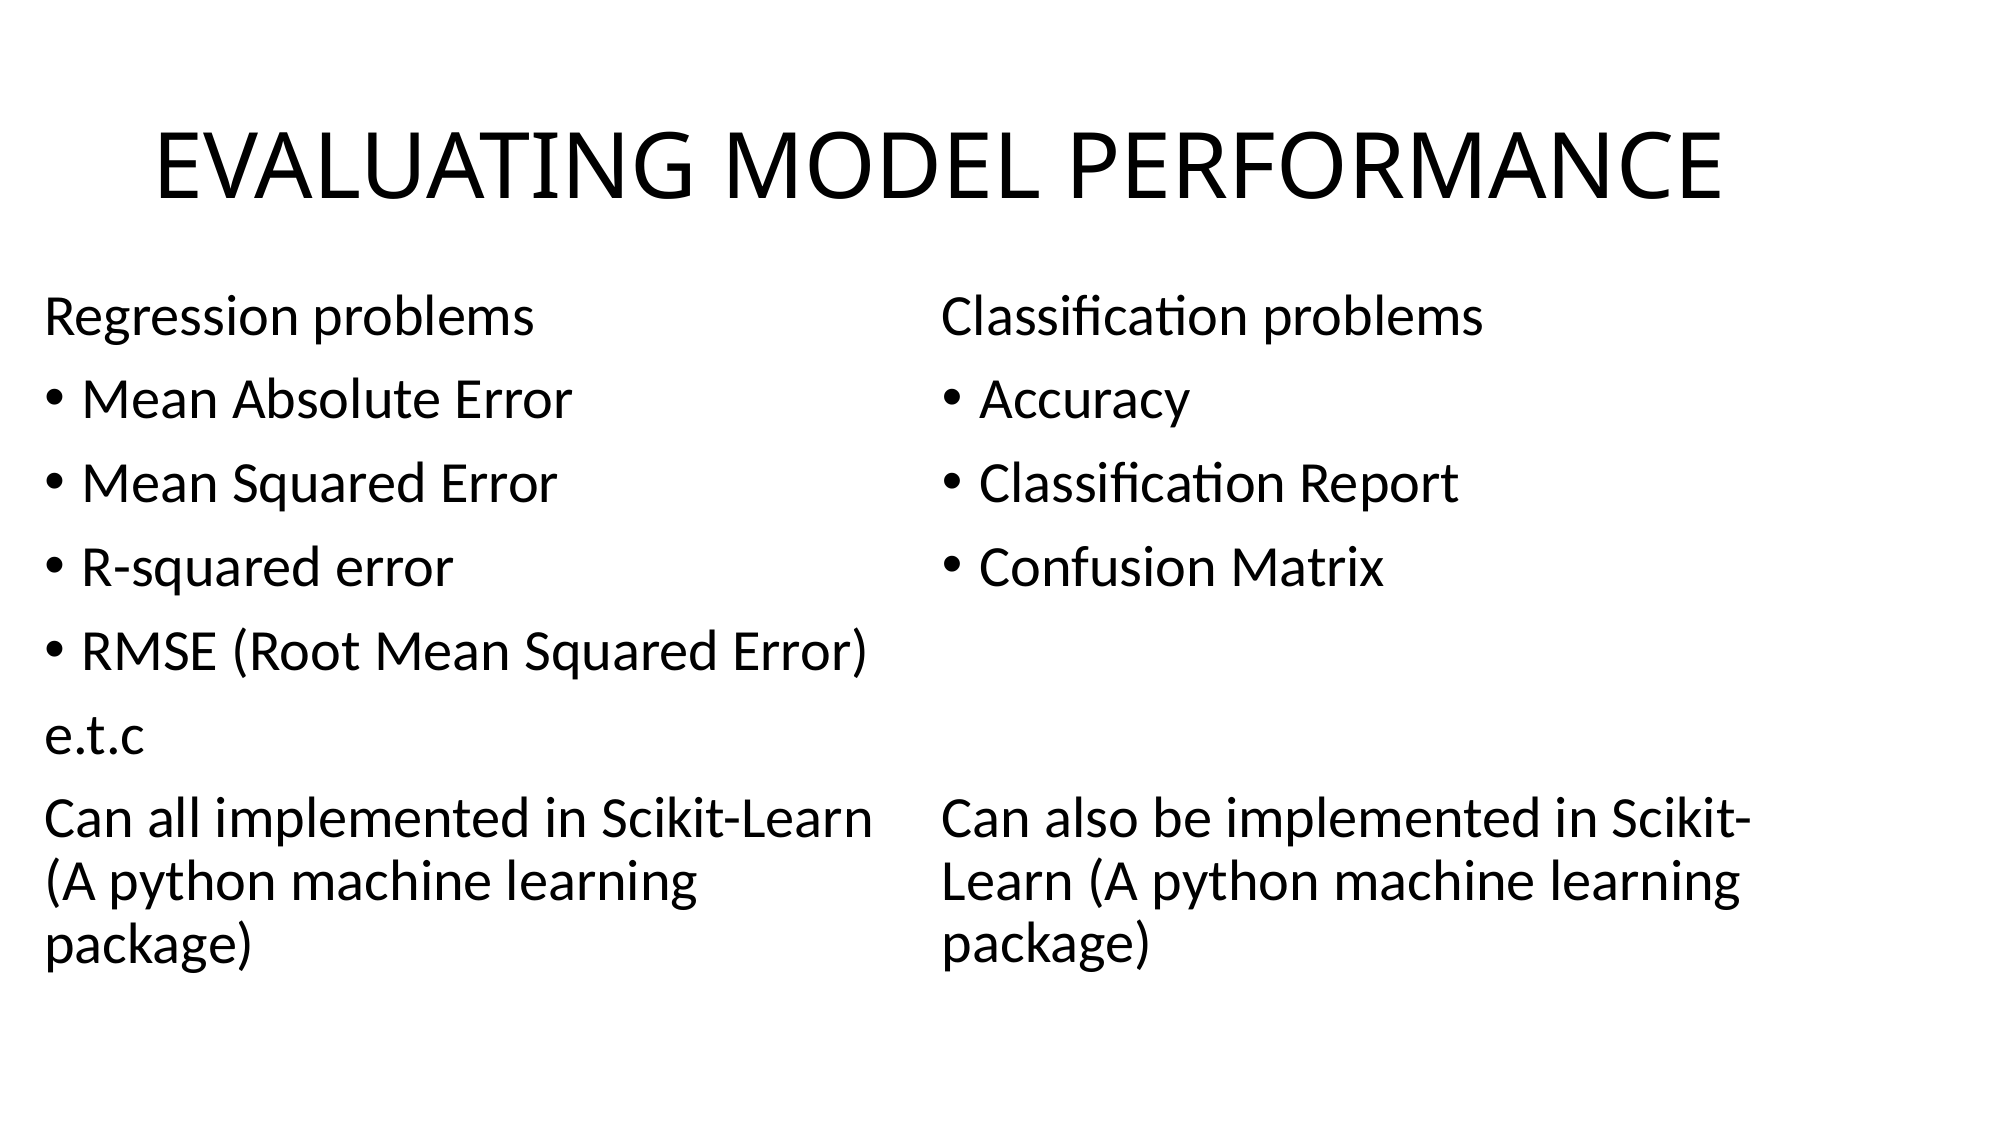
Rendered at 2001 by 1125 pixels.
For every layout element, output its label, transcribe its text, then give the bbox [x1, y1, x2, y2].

list Regression problems Mean Absolute Error Mean Squared Error R-squared error RMSE (Root Mean Squared Error) e.t.c Can all implemented in Scikit-Learn (A python machine learning package) [29, 277, 926, 1014]
text_box Classification problems Accuracy Classification Report Confusion Matrix Can also be implemented in Scikit-Learn (A python machine learning package) [926, 277, 1825, 1014]
title EVALUATING MODEL PERFORMANCE [137, 59, 1863, 278]
